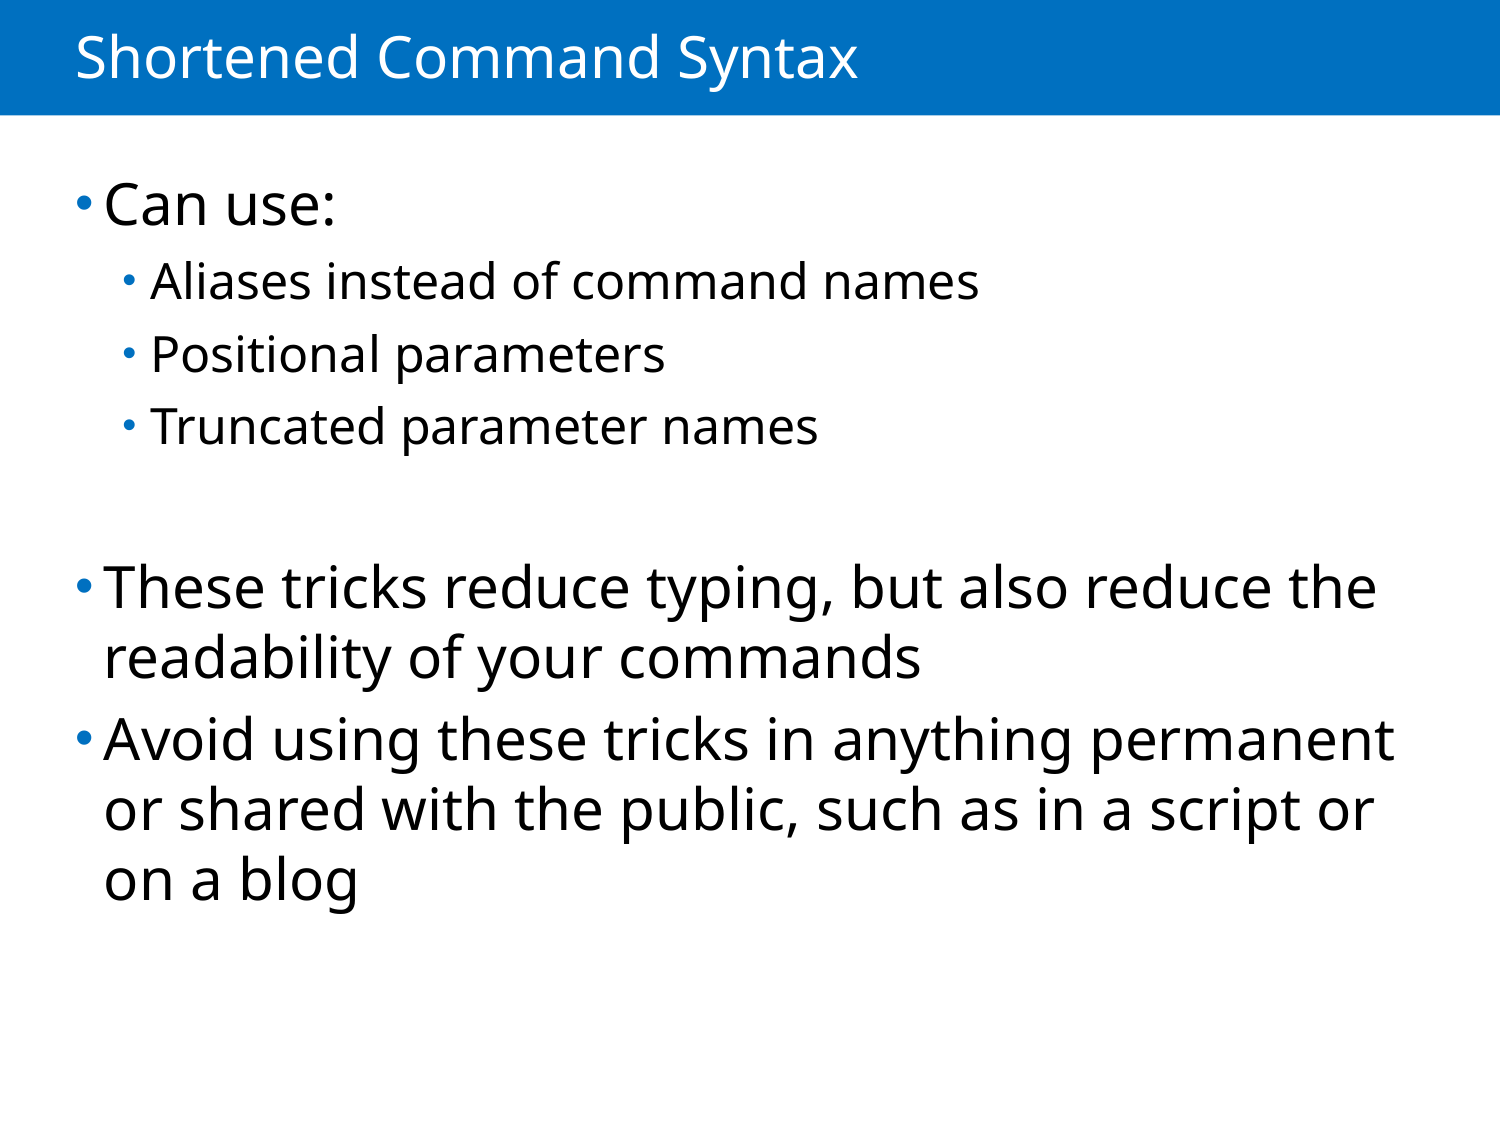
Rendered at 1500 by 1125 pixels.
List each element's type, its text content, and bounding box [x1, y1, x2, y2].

title Shortened Command Syntax [75, 0, 1351, 122]
text_box Can use: Aliases instead of command names Positional parameters Truncated parameter names These tricks reduce typing, but also reduce the readability of your commands Avoid using these tricks in anything permanent or shared with the public, such as in a script or on a blog [75, 167, 1408, 1012]
